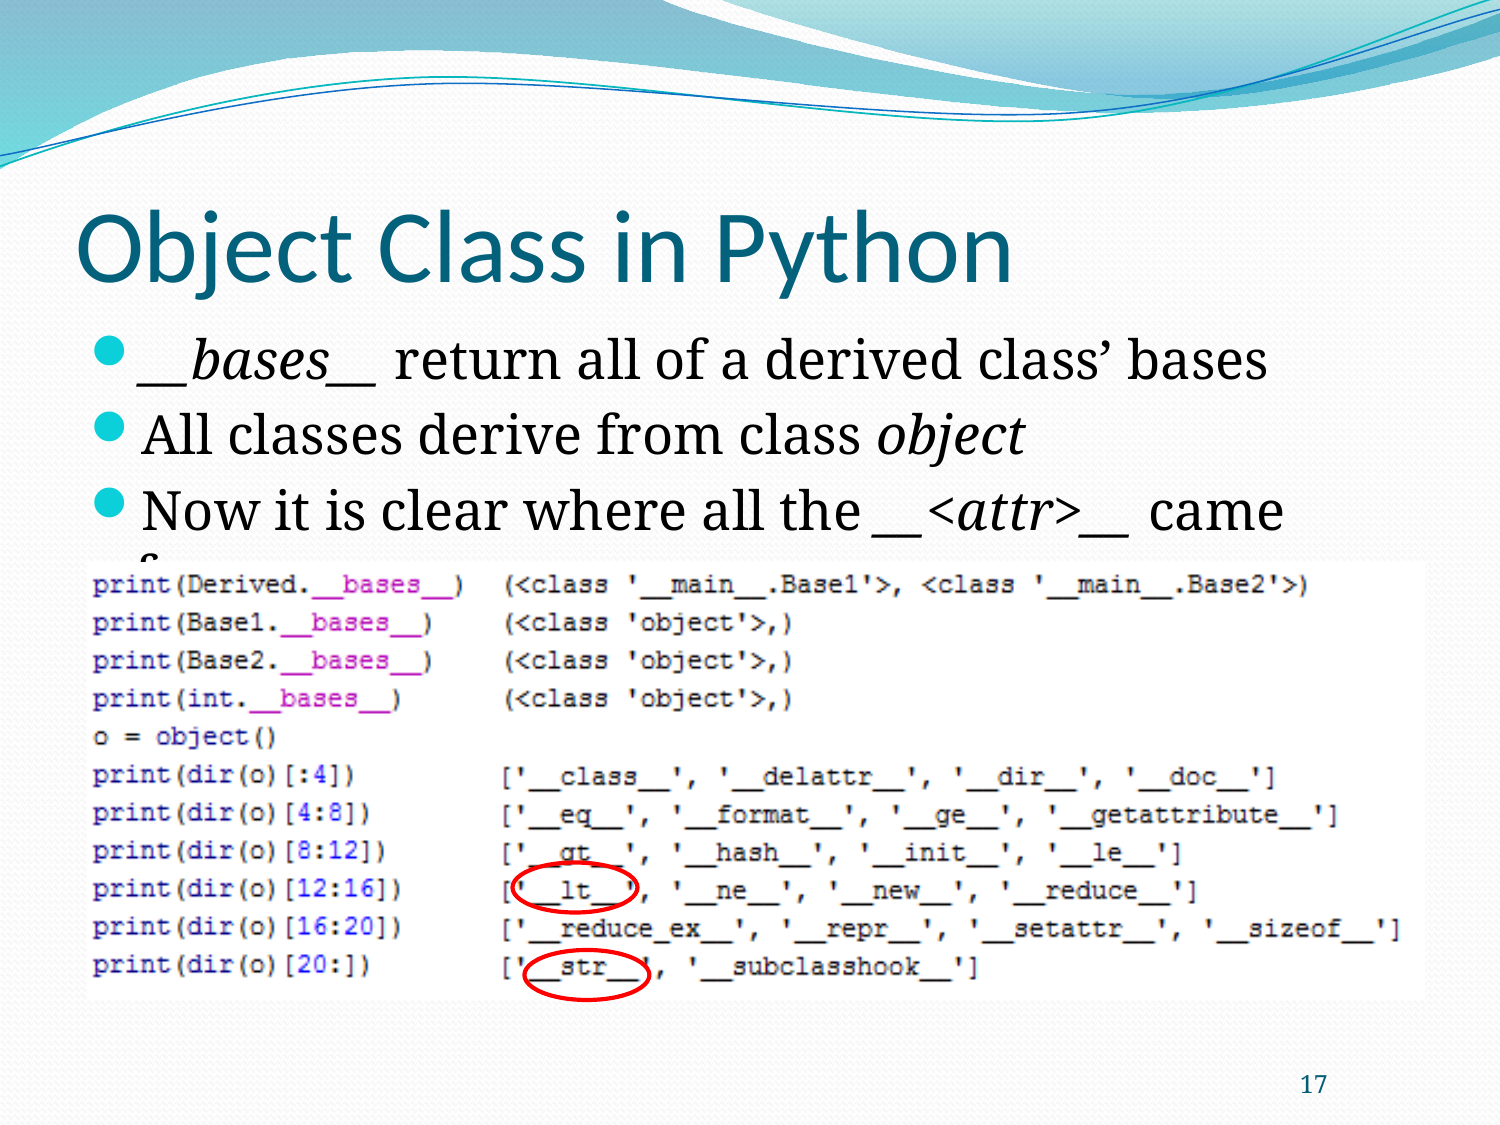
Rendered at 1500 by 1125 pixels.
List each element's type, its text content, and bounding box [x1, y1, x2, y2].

picture [87, 562, 1425, 1001]
slide_number 17 [1299, 1042, 1425, 1103]
list __bases__ return all of a derived class’ bases All classes derive from class object Now it is clear where all the __<attr>__ came from [74, 317, 1426, 1038]
title Object Class in Python [74, 115, 1426, 304]
